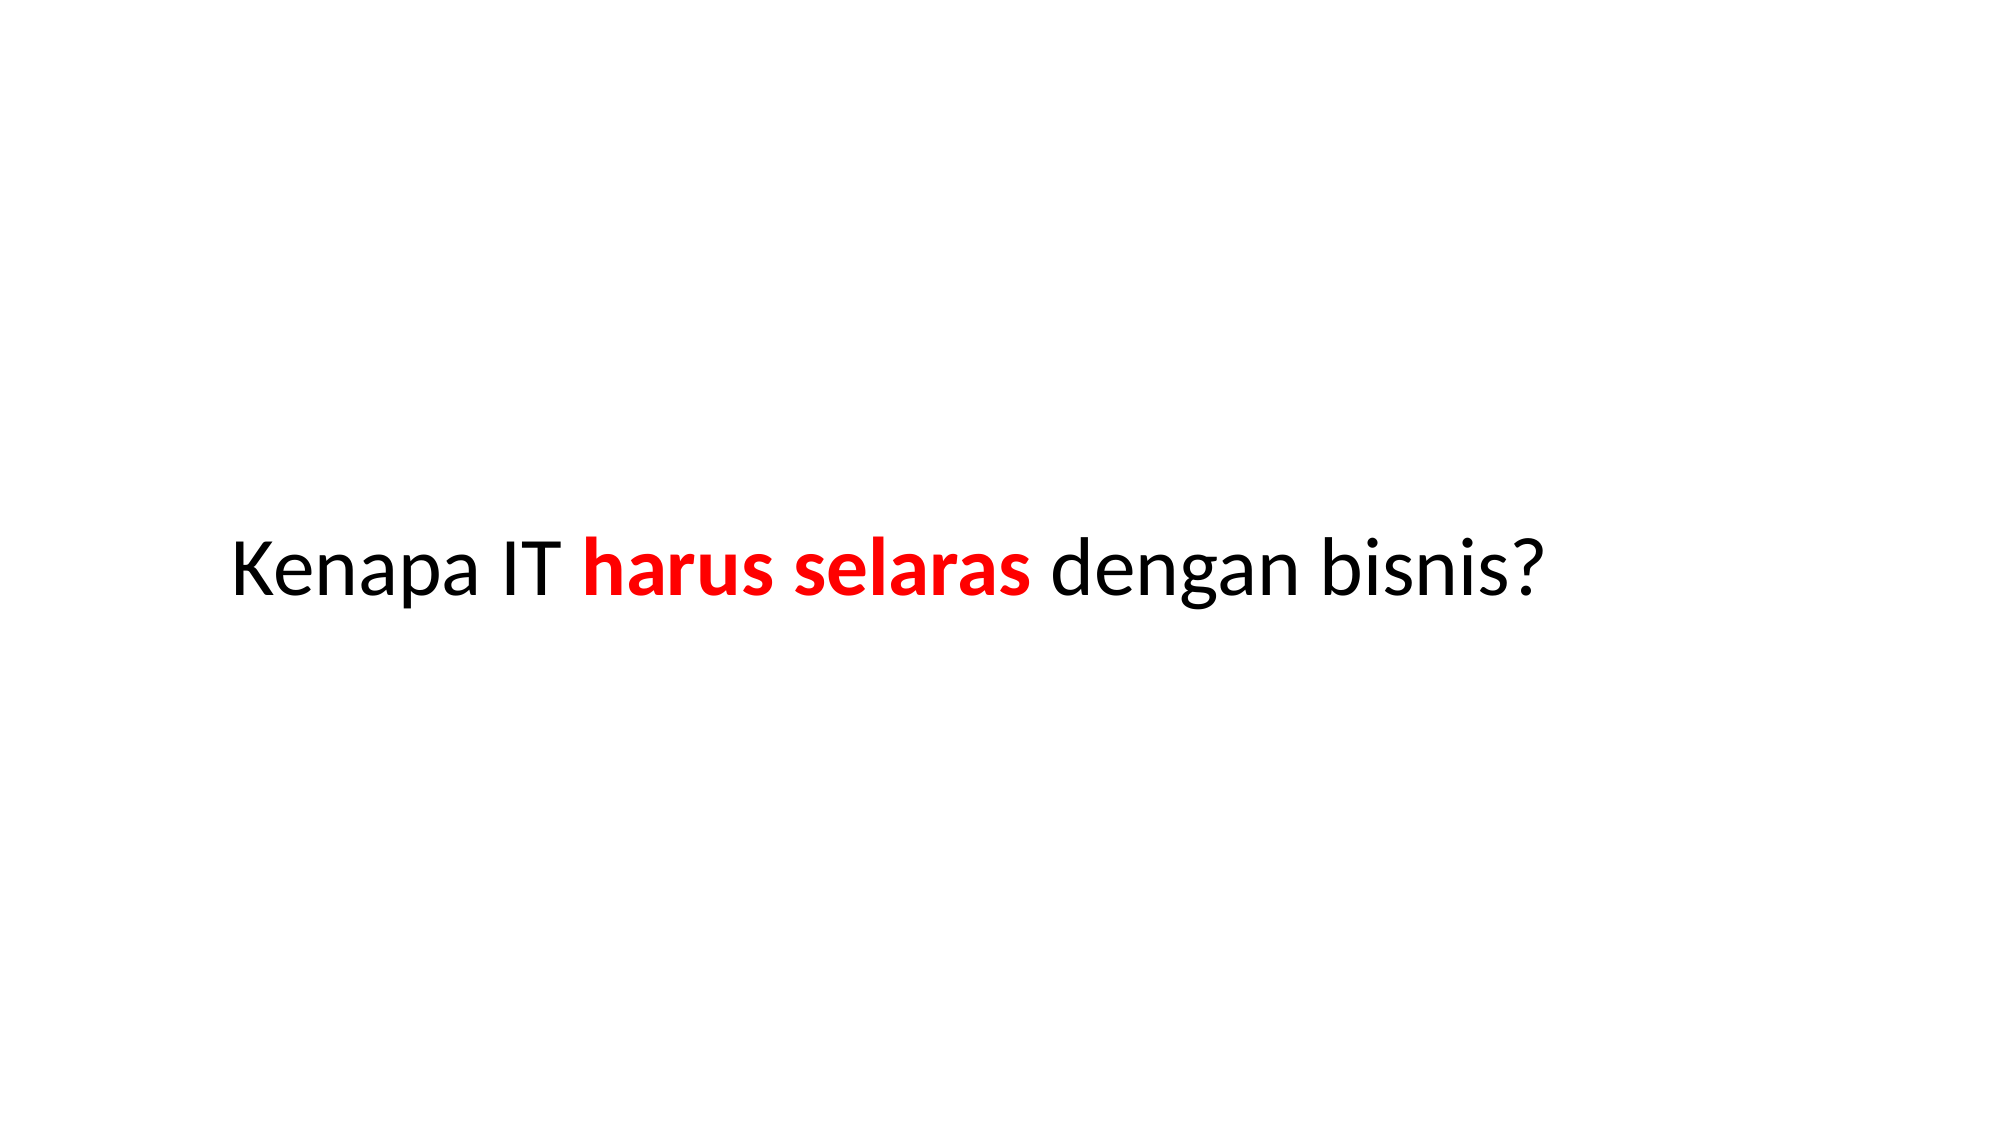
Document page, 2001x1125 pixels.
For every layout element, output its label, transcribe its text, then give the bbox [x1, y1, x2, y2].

text_box Kenapa IT harus selaras dengan bisnis? [216, 504, 1784, 620]
